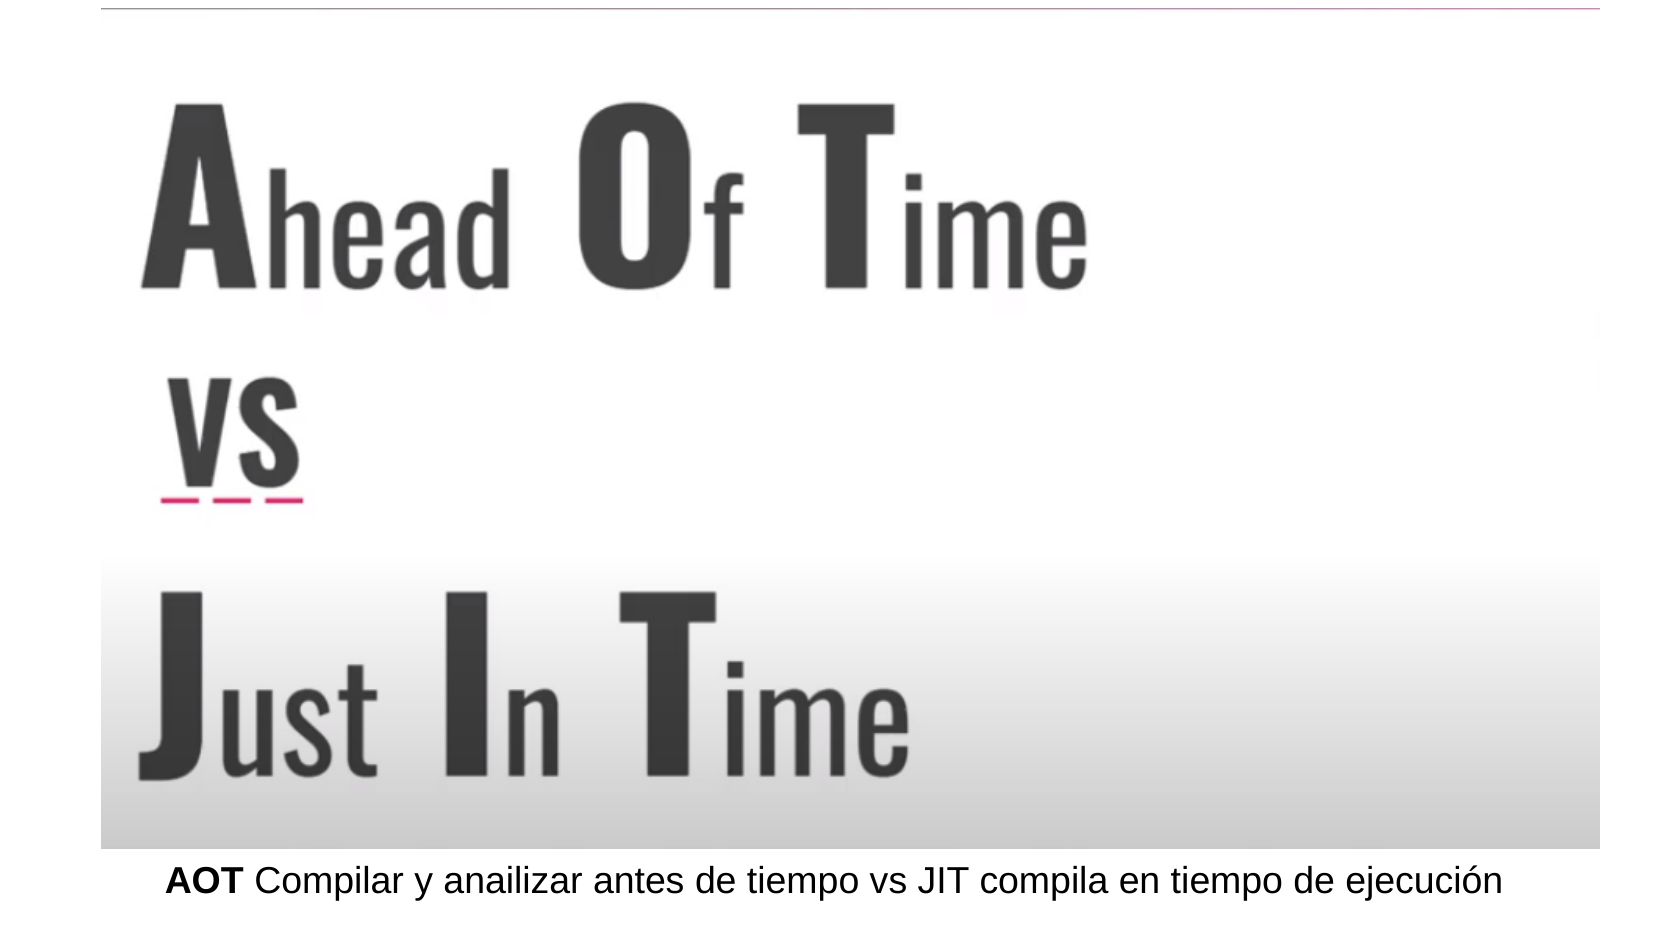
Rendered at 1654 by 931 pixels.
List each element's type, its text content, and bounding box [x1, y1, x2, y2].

picture [101, 8, 1601, 850]
text_box AOT Compilar y anailizar antes de tiempo vs JIT compila en tiempo de ejecución [149, 858, 1575, 931]
